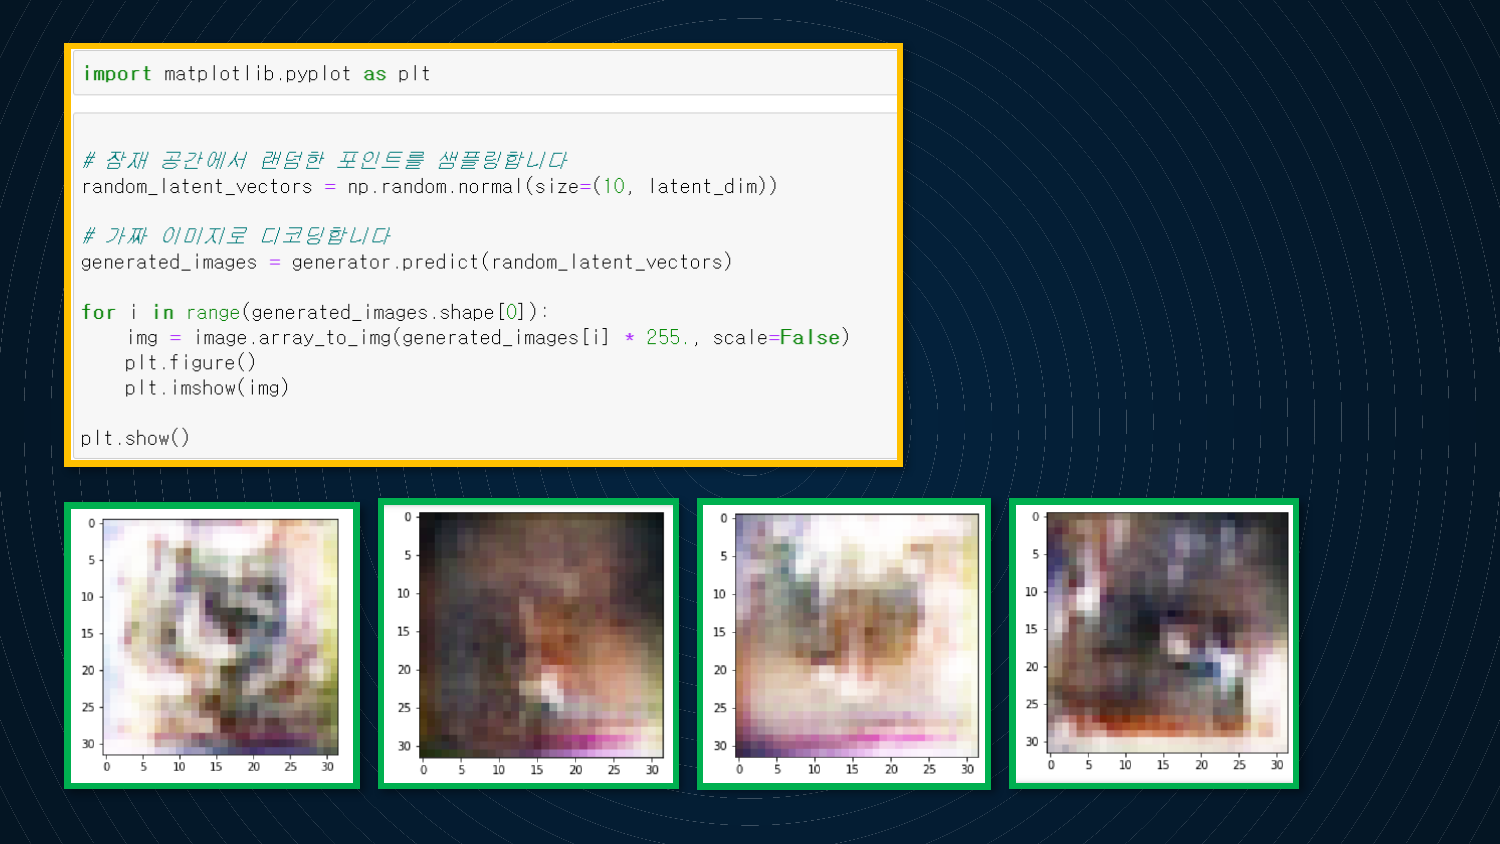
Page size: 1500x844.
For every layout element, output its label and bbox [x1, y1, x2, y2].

picture [70, 508, 354, 784]
picture [383, 504, 673, 783]
picture [1015, 504, 1294, 783]
picture [70, 48, 897, 461]
picture [703, 504, 986, 784]
